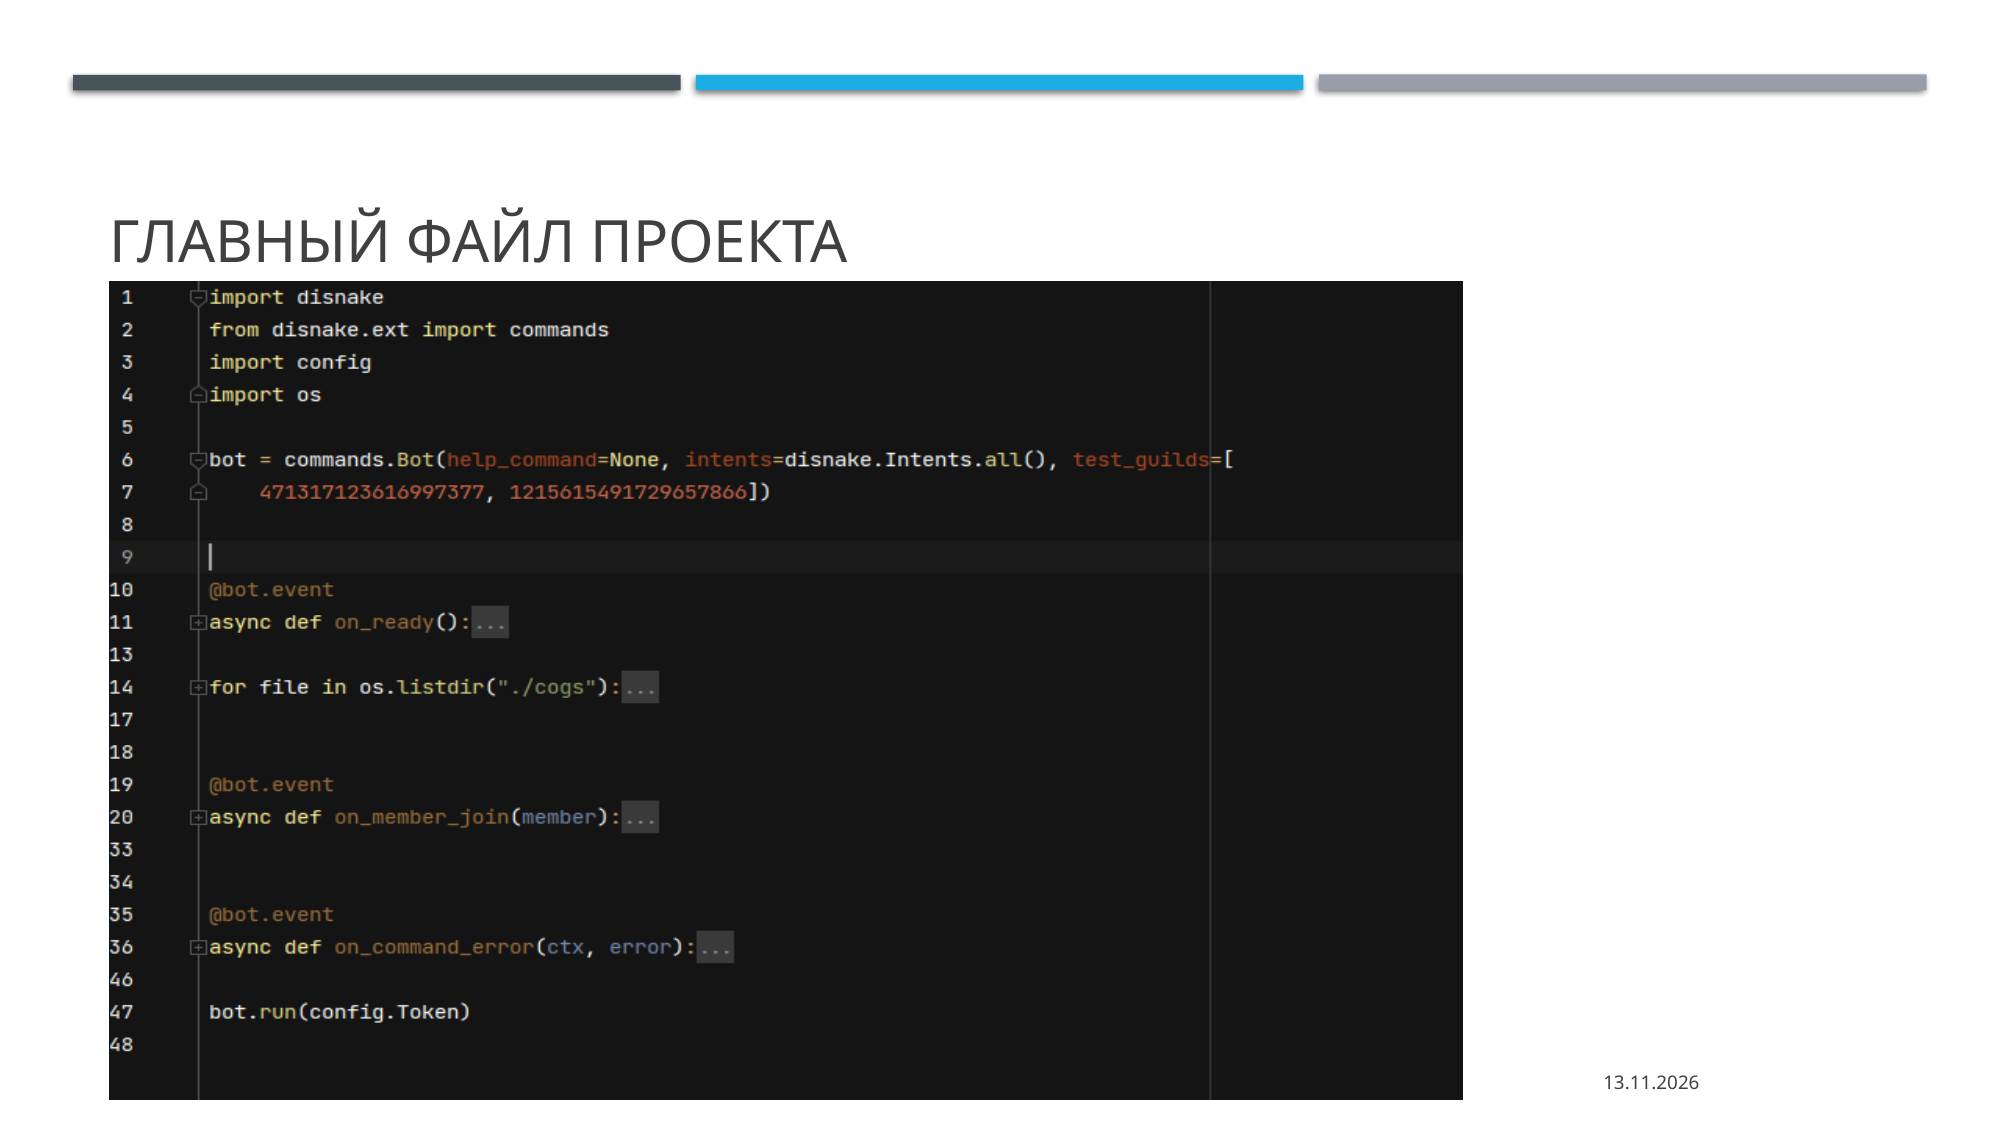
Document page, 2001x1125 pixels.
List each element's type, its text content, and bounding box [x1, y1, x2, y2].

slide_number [1247, 1053, 1715, 1114]
title Главный файл проекта [94, 119, 1904, 282]
picture [108, 281, 1463, 1101]
